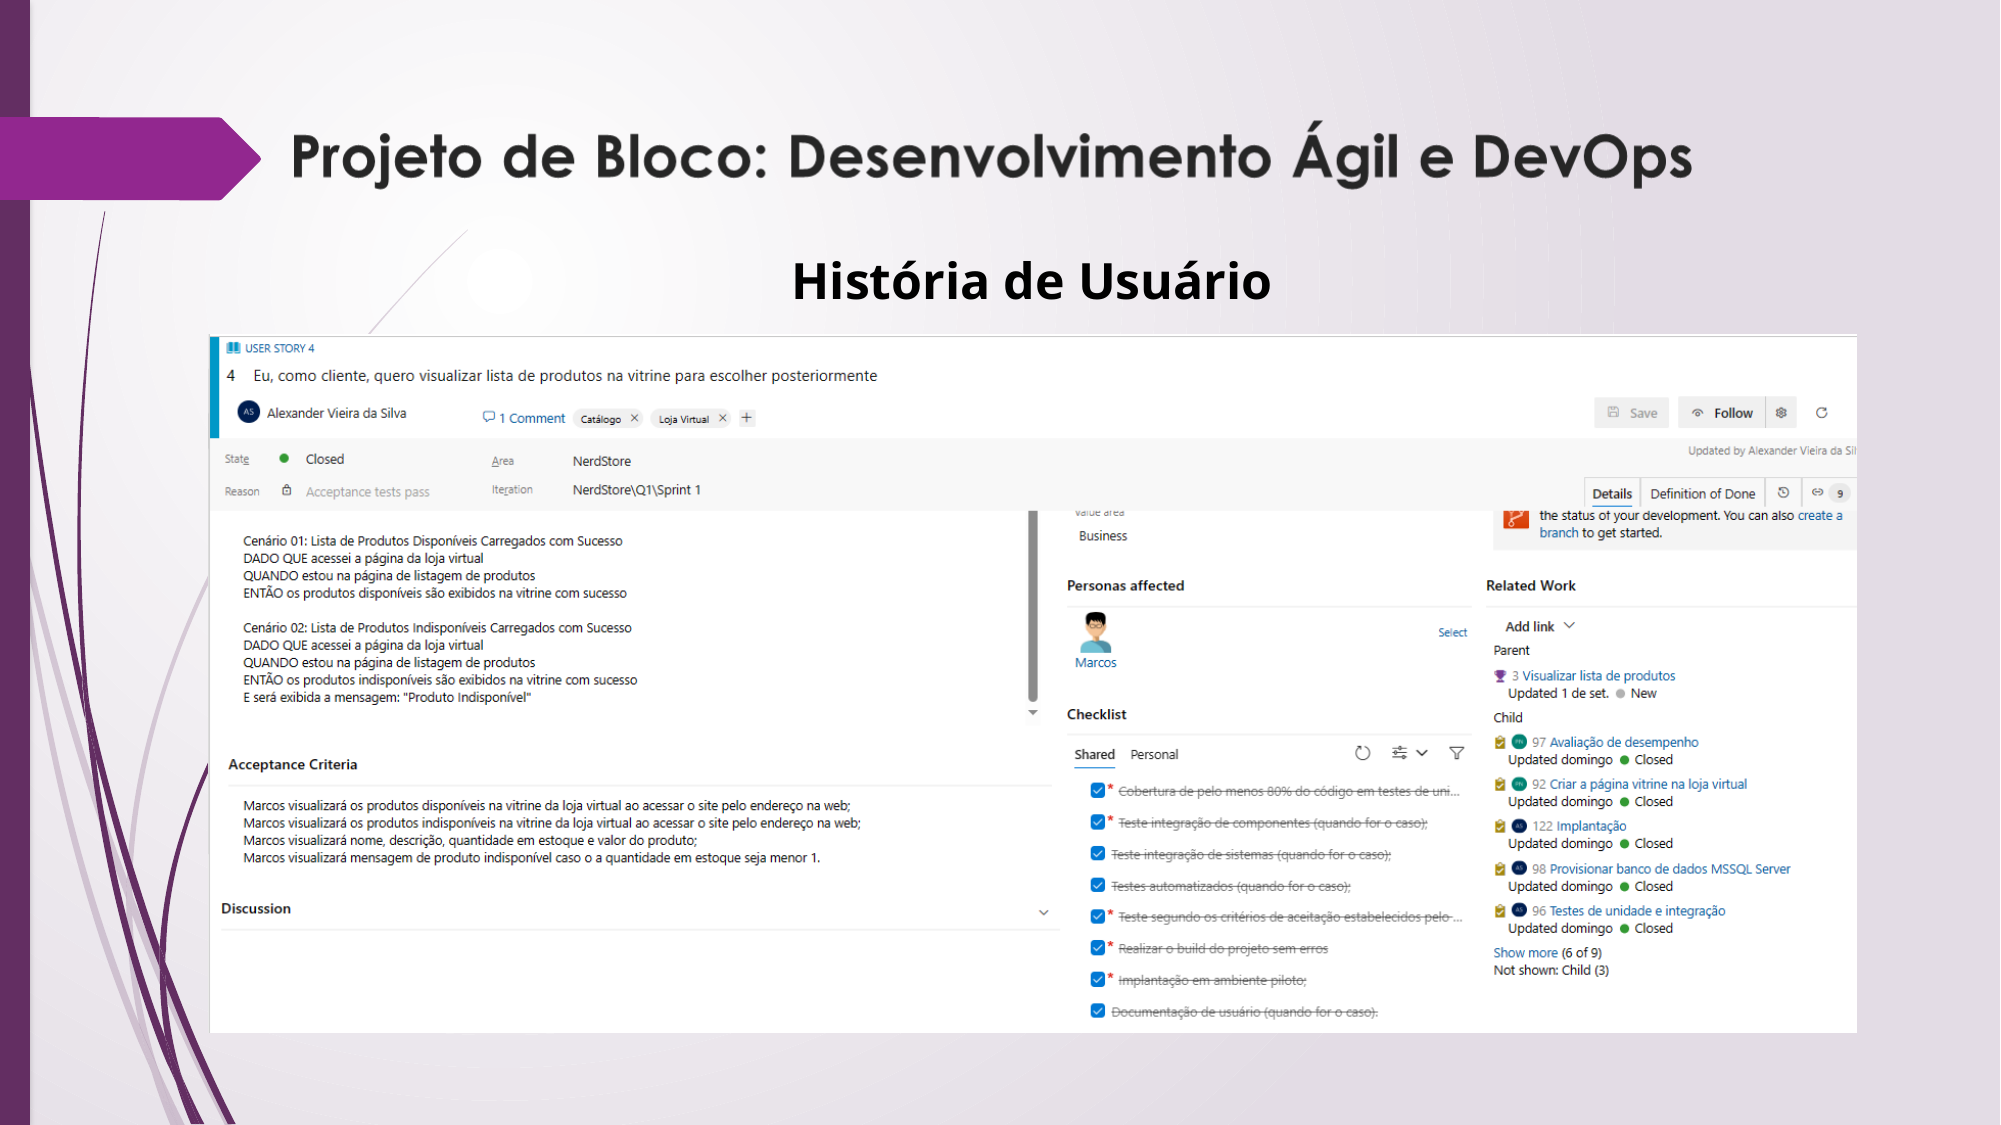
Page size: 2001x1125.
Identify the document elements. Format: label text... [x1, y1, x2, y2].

picture [208, 333, 1857, 1033]
text_box História de Usuário [776, 241, 1289, 317]
picture [254, 100, 1730, 226]
